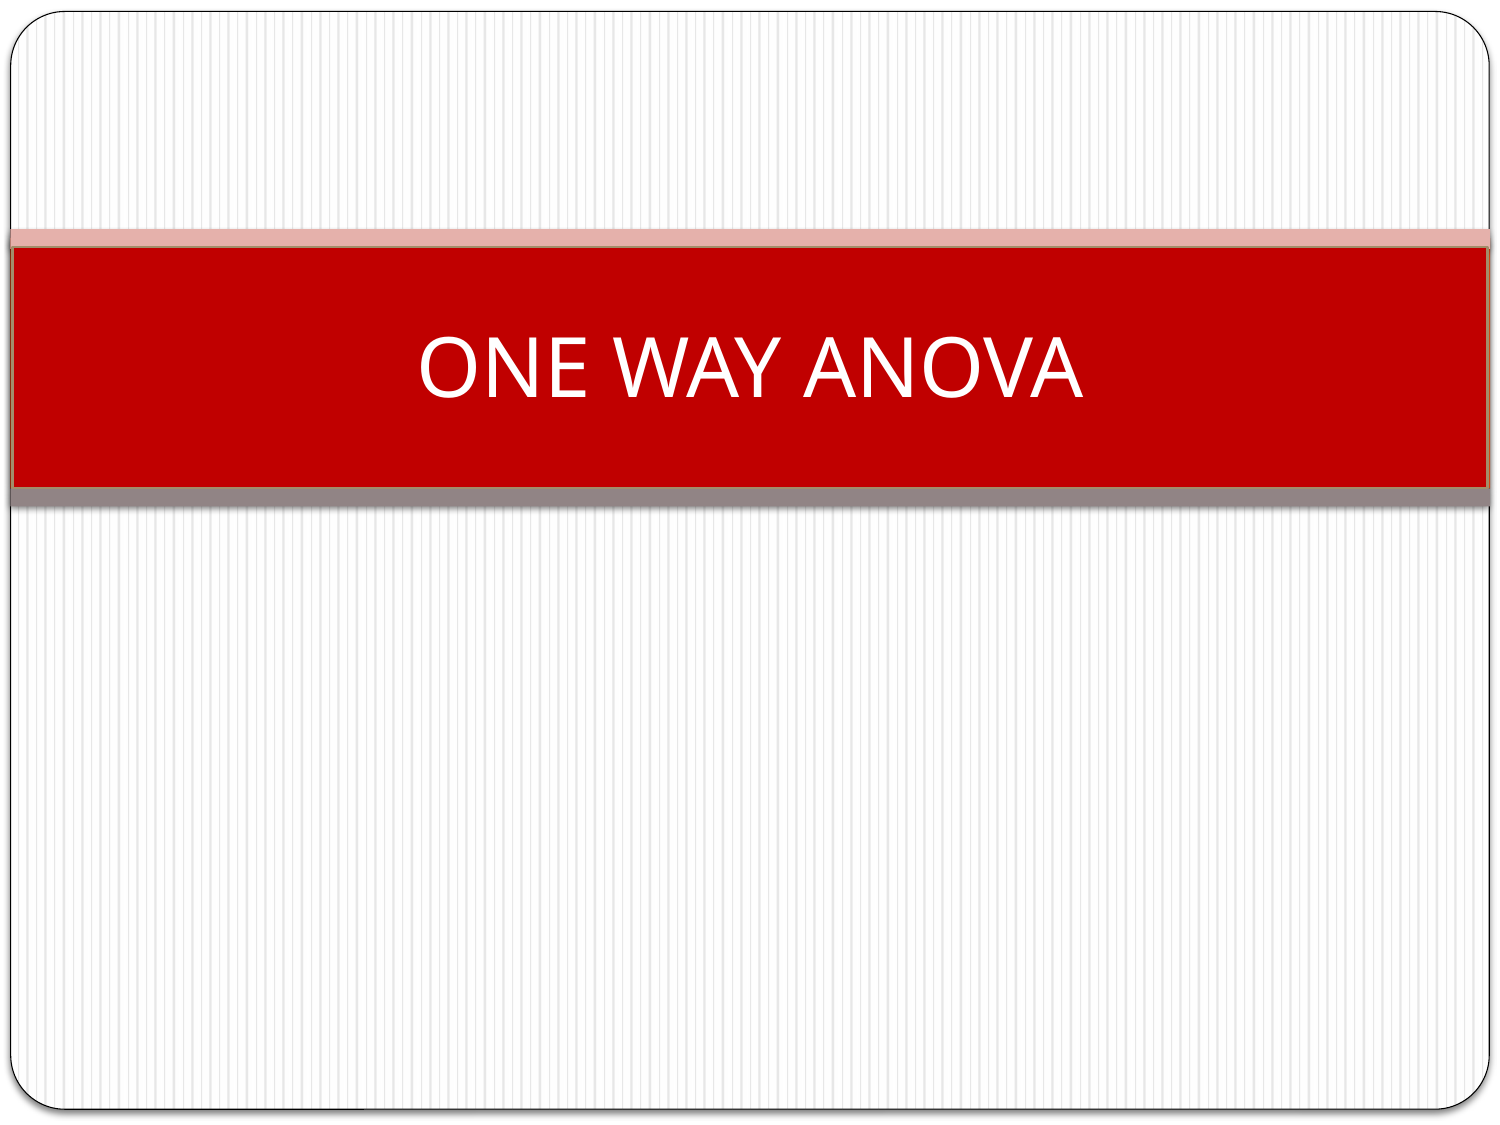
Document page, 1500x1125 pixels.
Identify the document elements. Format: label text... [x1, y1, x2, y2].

title ONE WAY ANOVA [11, 246, 1489, 489]
